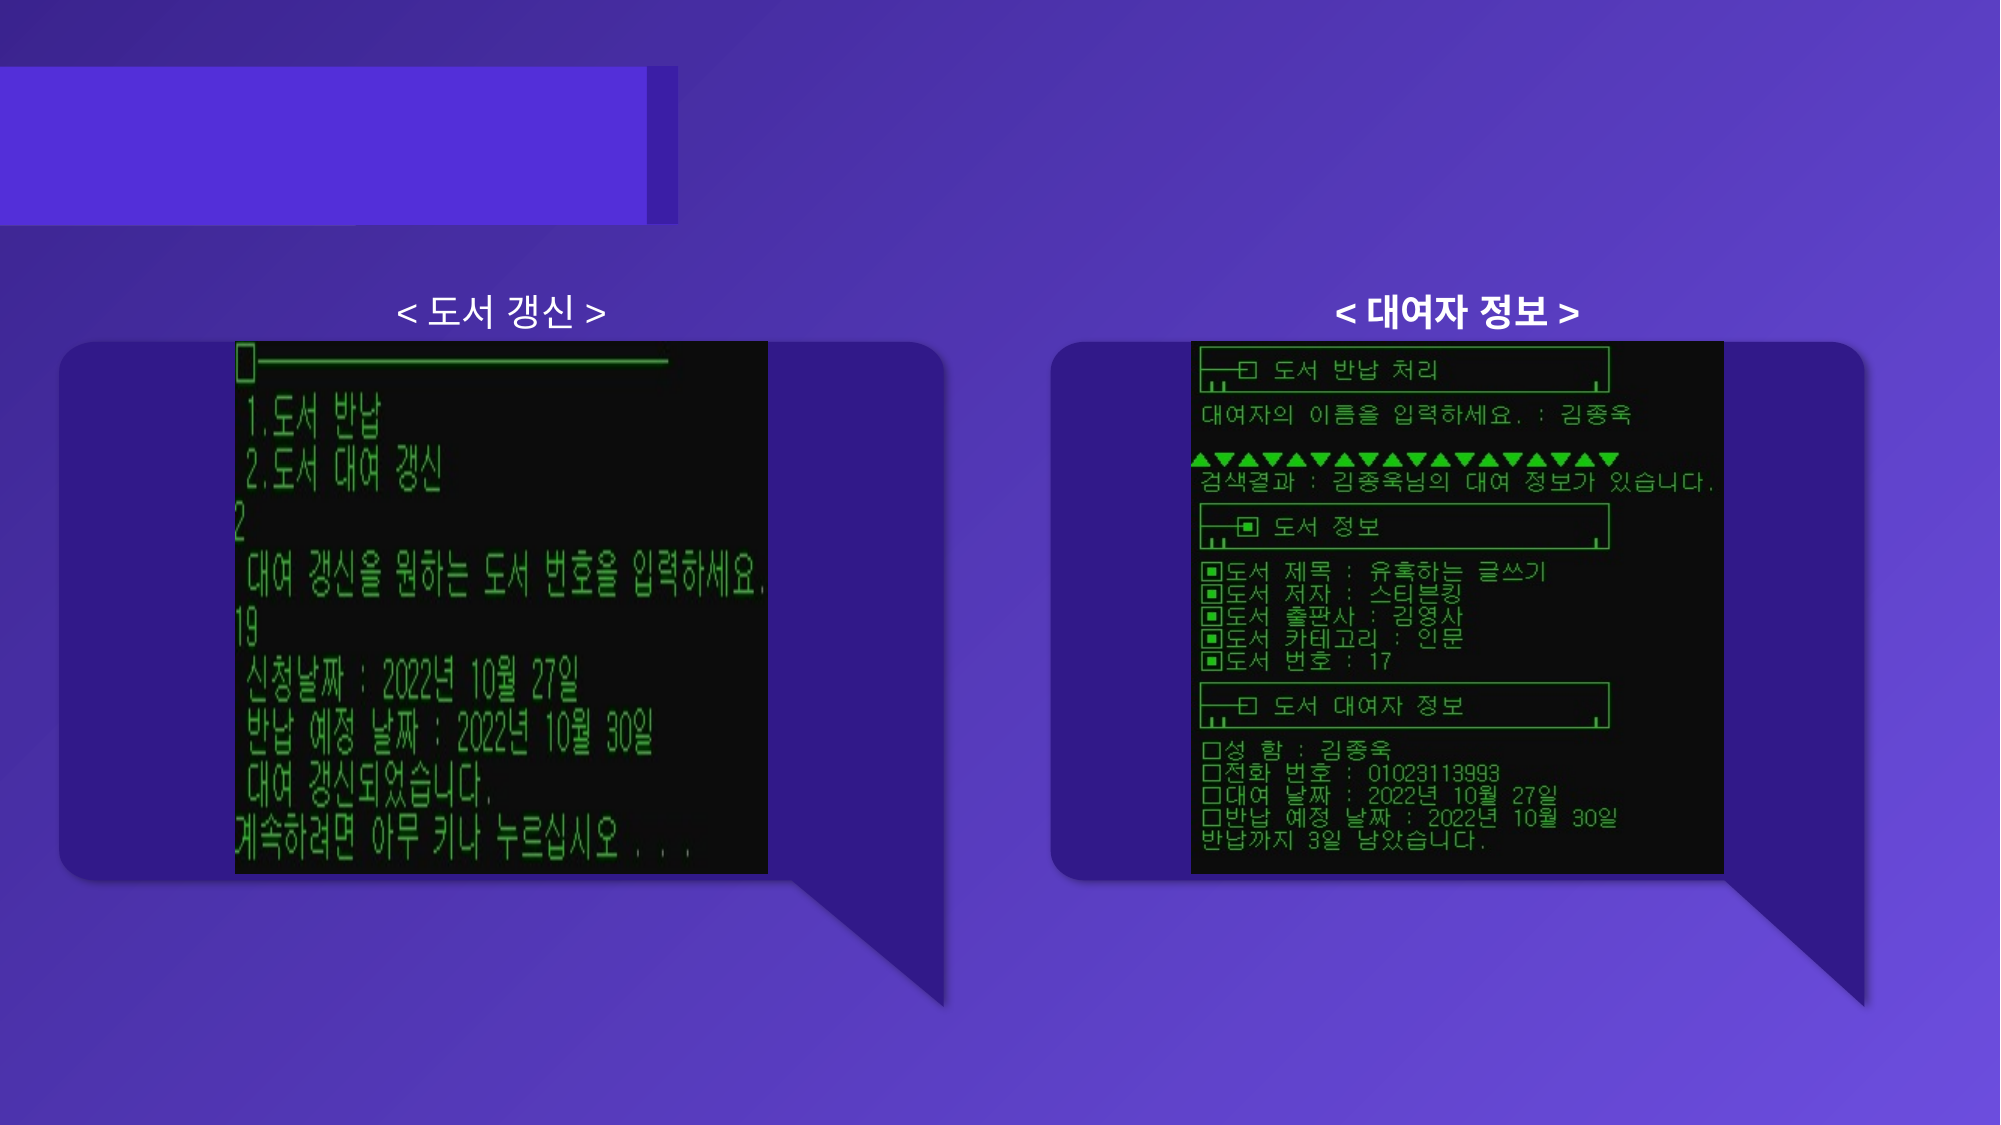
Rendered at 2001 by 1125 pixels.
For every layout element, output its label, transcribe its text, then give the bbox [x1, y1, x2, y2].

picture [1191, 341, 1724, 874]
text_box <도서 갱신> [327, 281, 676, 341]
text_box [0, 0, 2000, 1125]
picture [235, 341, 768, 874]
text_box [58, 340, 945, 1010]
text_box <대여자 정보> [1135, 281, 1780, 341]
text_box [1049, 340, 1866, 1010]
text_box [0, 66, 679, 225]
